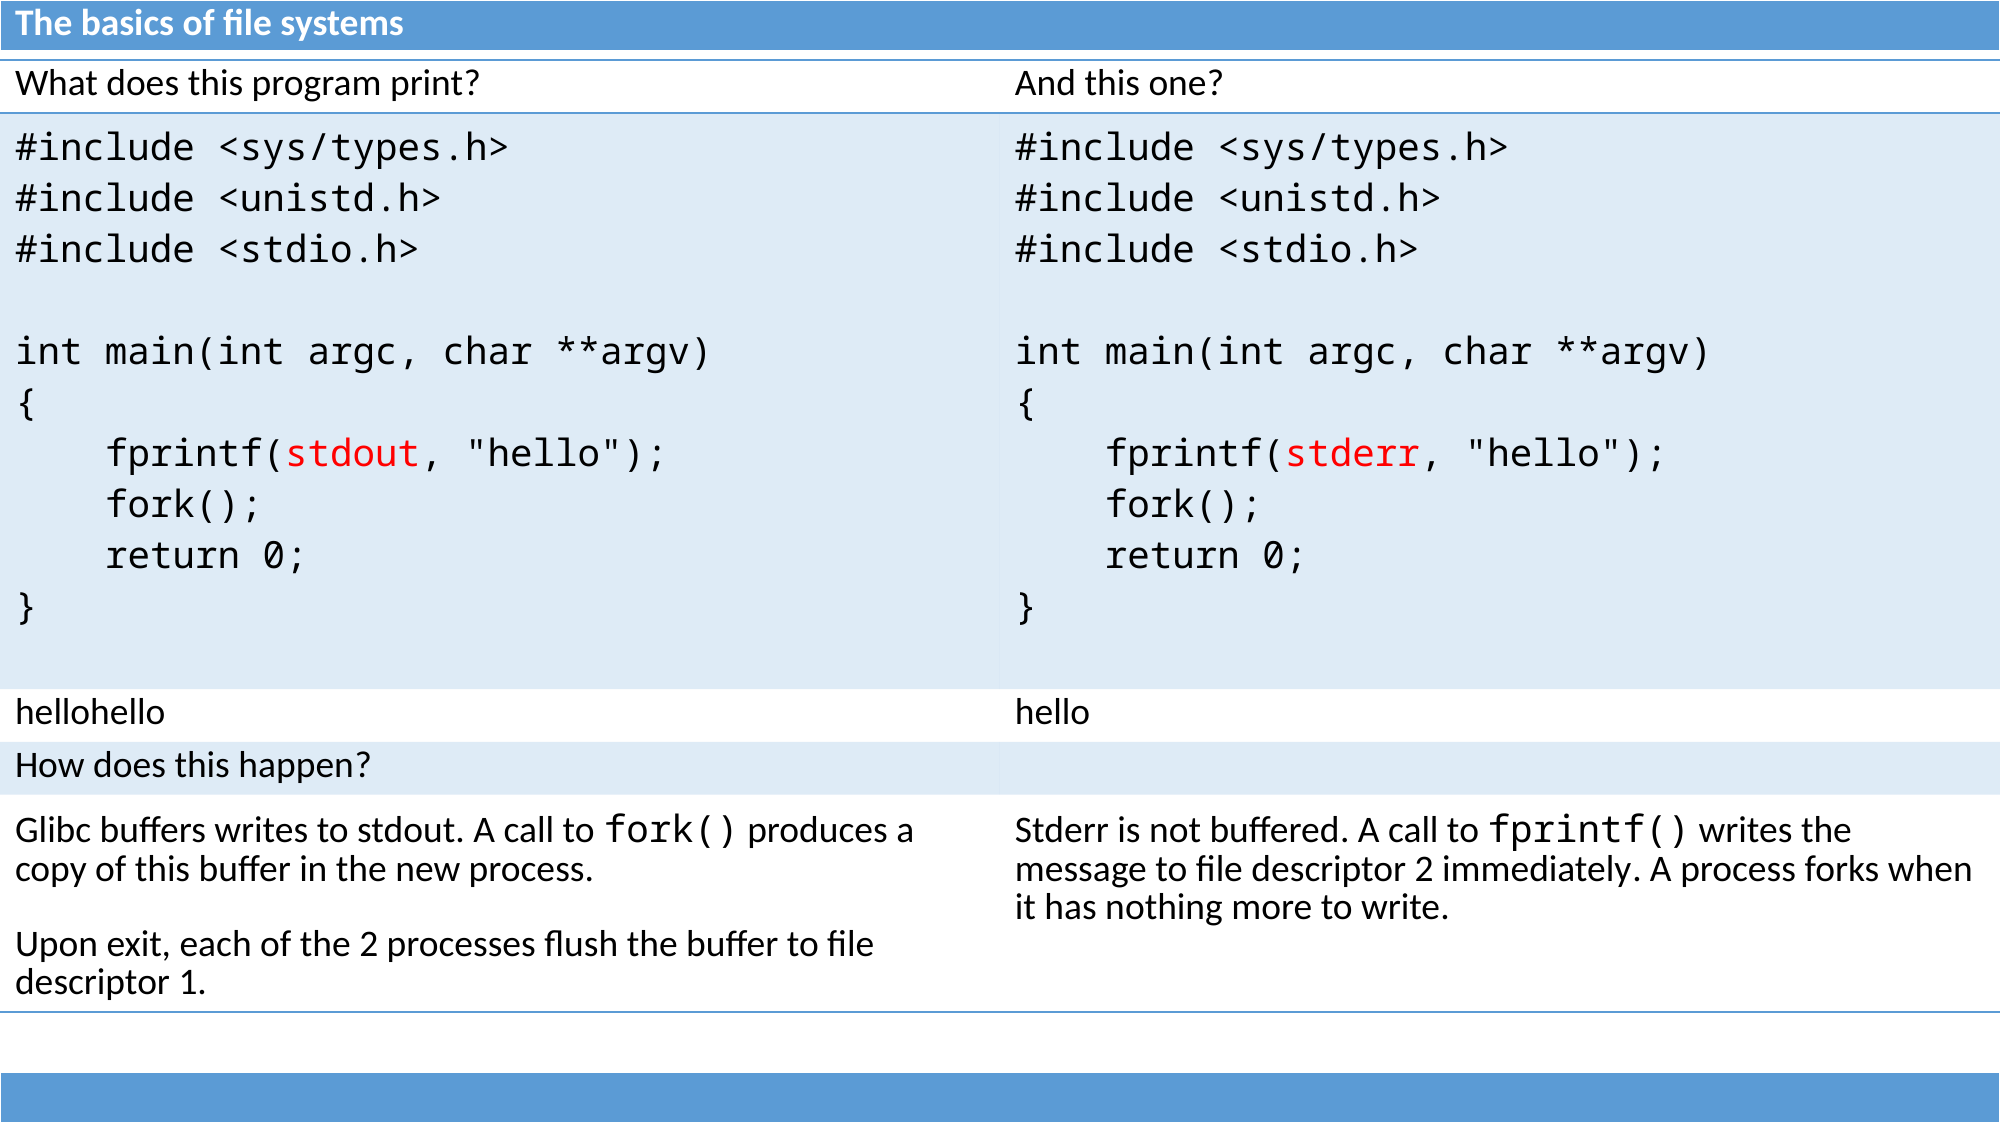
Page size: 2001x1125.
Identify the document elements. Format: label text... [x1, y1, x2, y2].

table_cell Stderr is not buffered. A call to fprintf() writes the message to file descriptor 2 immediately. A process forks when it has nothing more to write. [1000, 795, 2000, 1011]
table_header [1, 1073, 1999, 1122]
table_cell [1000, 742, 2000, 795]
table_cell Glibc buffers writes to stdout. A call to fork() produces a copy of this buffer in the new process. Upon exit, each of the 2 processes flush the buffer to file descriptor 1. [0, 795, 1000, 1011]
table_cell hellohello [0, 689, 1000, 742]
table_header The basics of file systems [1, 1, 1999, 50]
table_cell hello [1000, 689, 2000, 742]
table_cell #include <sys/types.h> #include <unistd.h> #include <stdio.h> int main(int argc, char **argv) { fprintf(stderr, "hello"); fork(); return 0; } [1000, 114, 2000, 689]
table_header What does this program print? [0, 61, 1000, 112]
table_cell How does this happen? [0, 742, 1000, 795]
table_header And this one? [1000, 61, 2000, 112]
table_cell #include <sys/types.h> #include <unistd.h> #include <stdio.h> int main(int argc, char **argv) { fprintf(stdout, "hello"); fork(); return 0; } [0, 114, 1000, 689]
